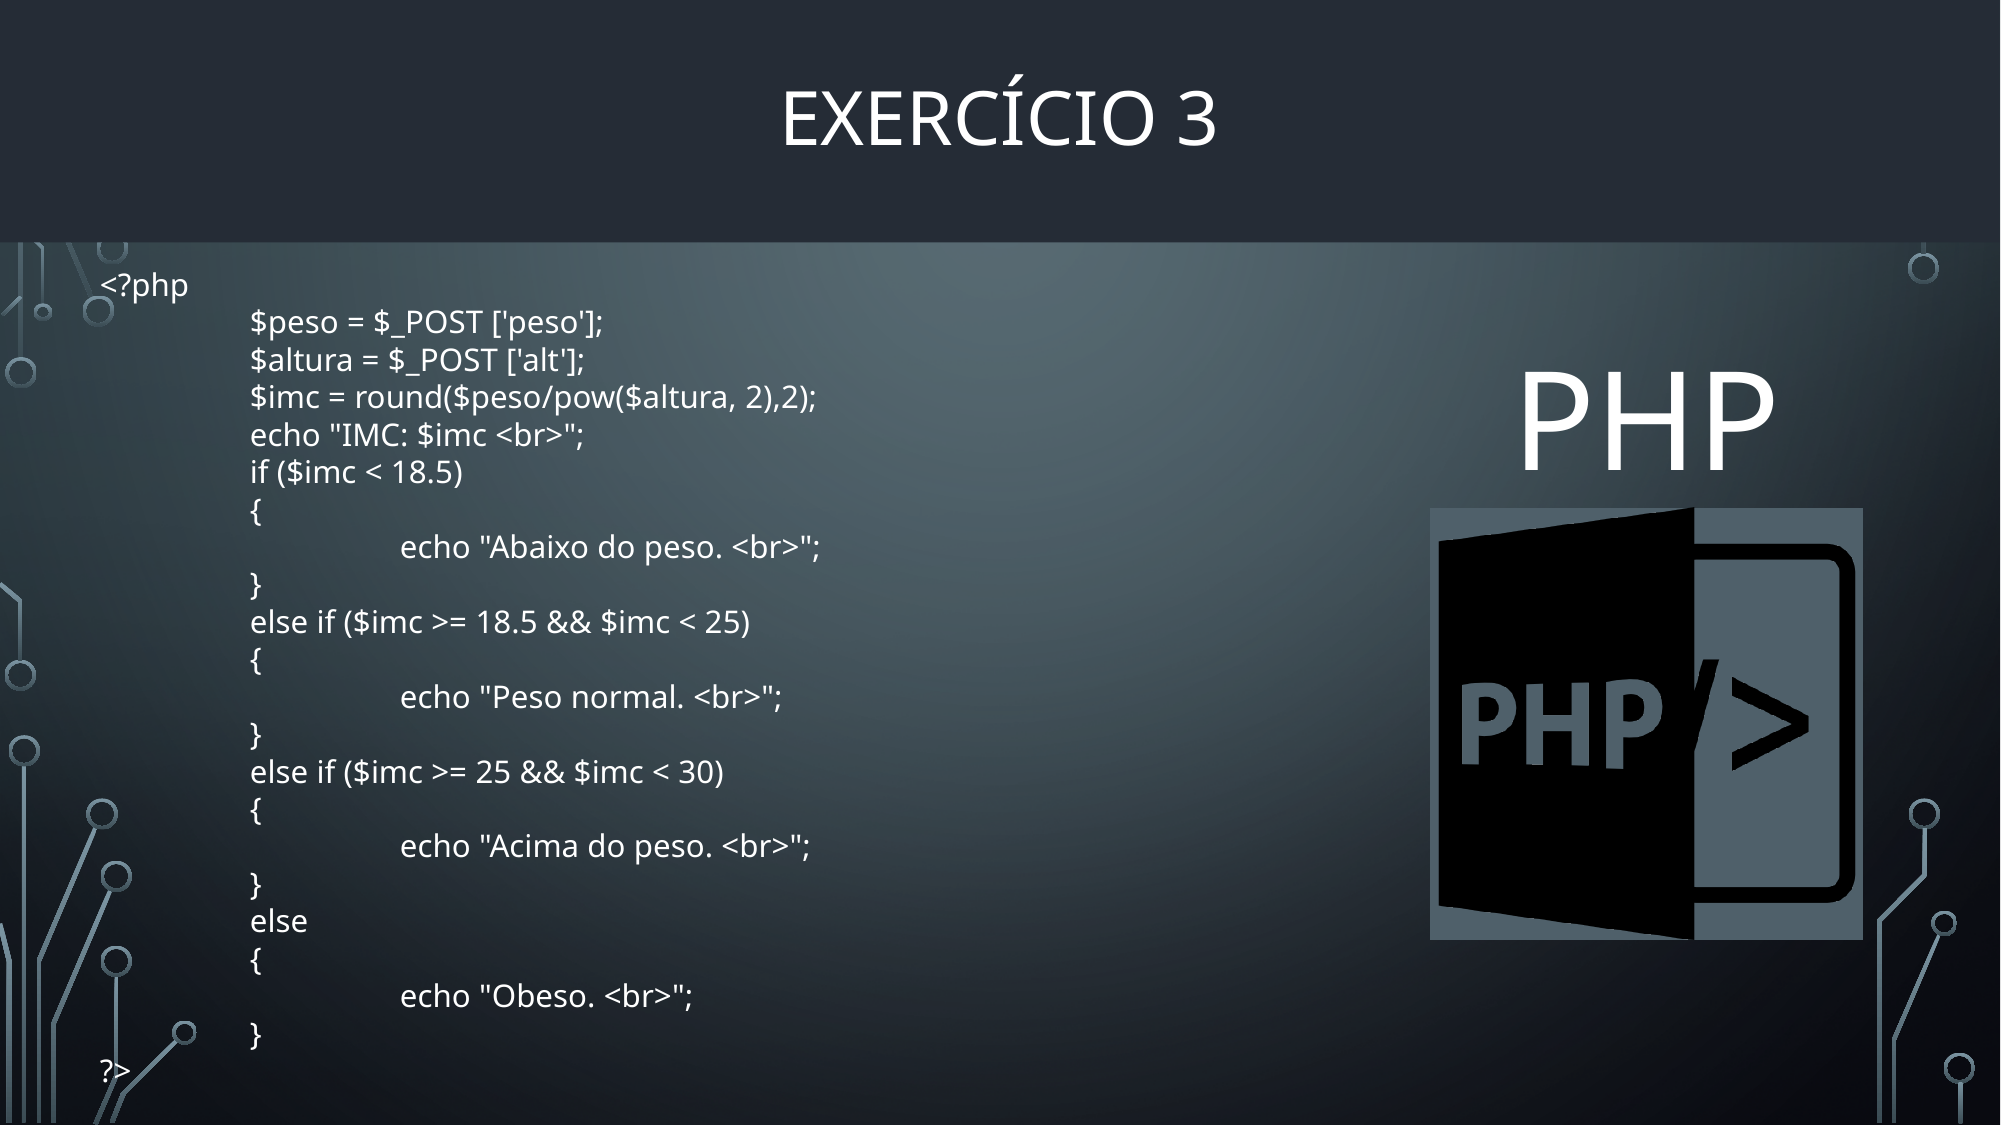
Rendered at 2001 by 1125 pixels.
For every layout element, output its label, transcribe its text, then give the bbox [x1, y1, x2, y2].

picture [1430, 507, 1863, 941]
text_box <?php $peso = $_POST ['peso']; $altura = $_POST ['alt']; $imc = round($peso/pow($altura, 2),2); echo "IMC: $imc <br>"; if ($imc < 18.5) { echo "Abaixo do peso. <br>"; } else if ($imc >= 18.5 && $imc < 25) { echo "Peso normal. <br>"; } else if ($imc >= 25 && $imc < 30) { echo "Acima do peso. <br>"; } else { echo "Obeso. <br>"; } ?> [85, 257, 1274, 1097]
text_box Exercício 3 [0, 0, 2000, 243]
text_box PHP [1497, 325, 1796, 506]
